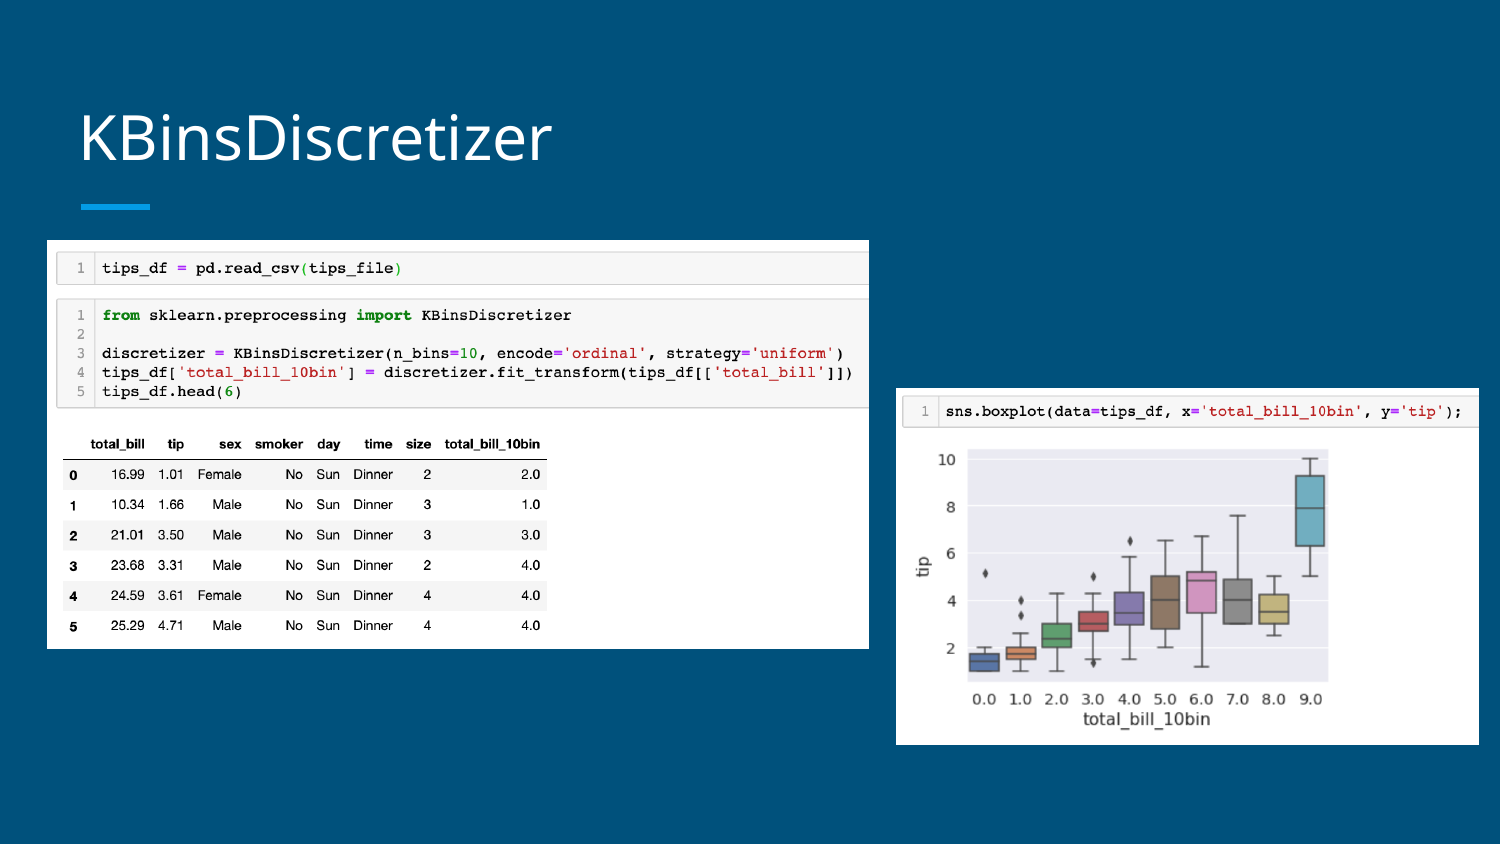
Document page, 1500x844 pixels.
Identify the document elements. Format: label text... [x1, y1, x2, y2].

title KBinsDiscretizer [63, 75, 1437, 188]
picture [897, 389, 1478, 744]
picture [48, 241, 868, 648]
